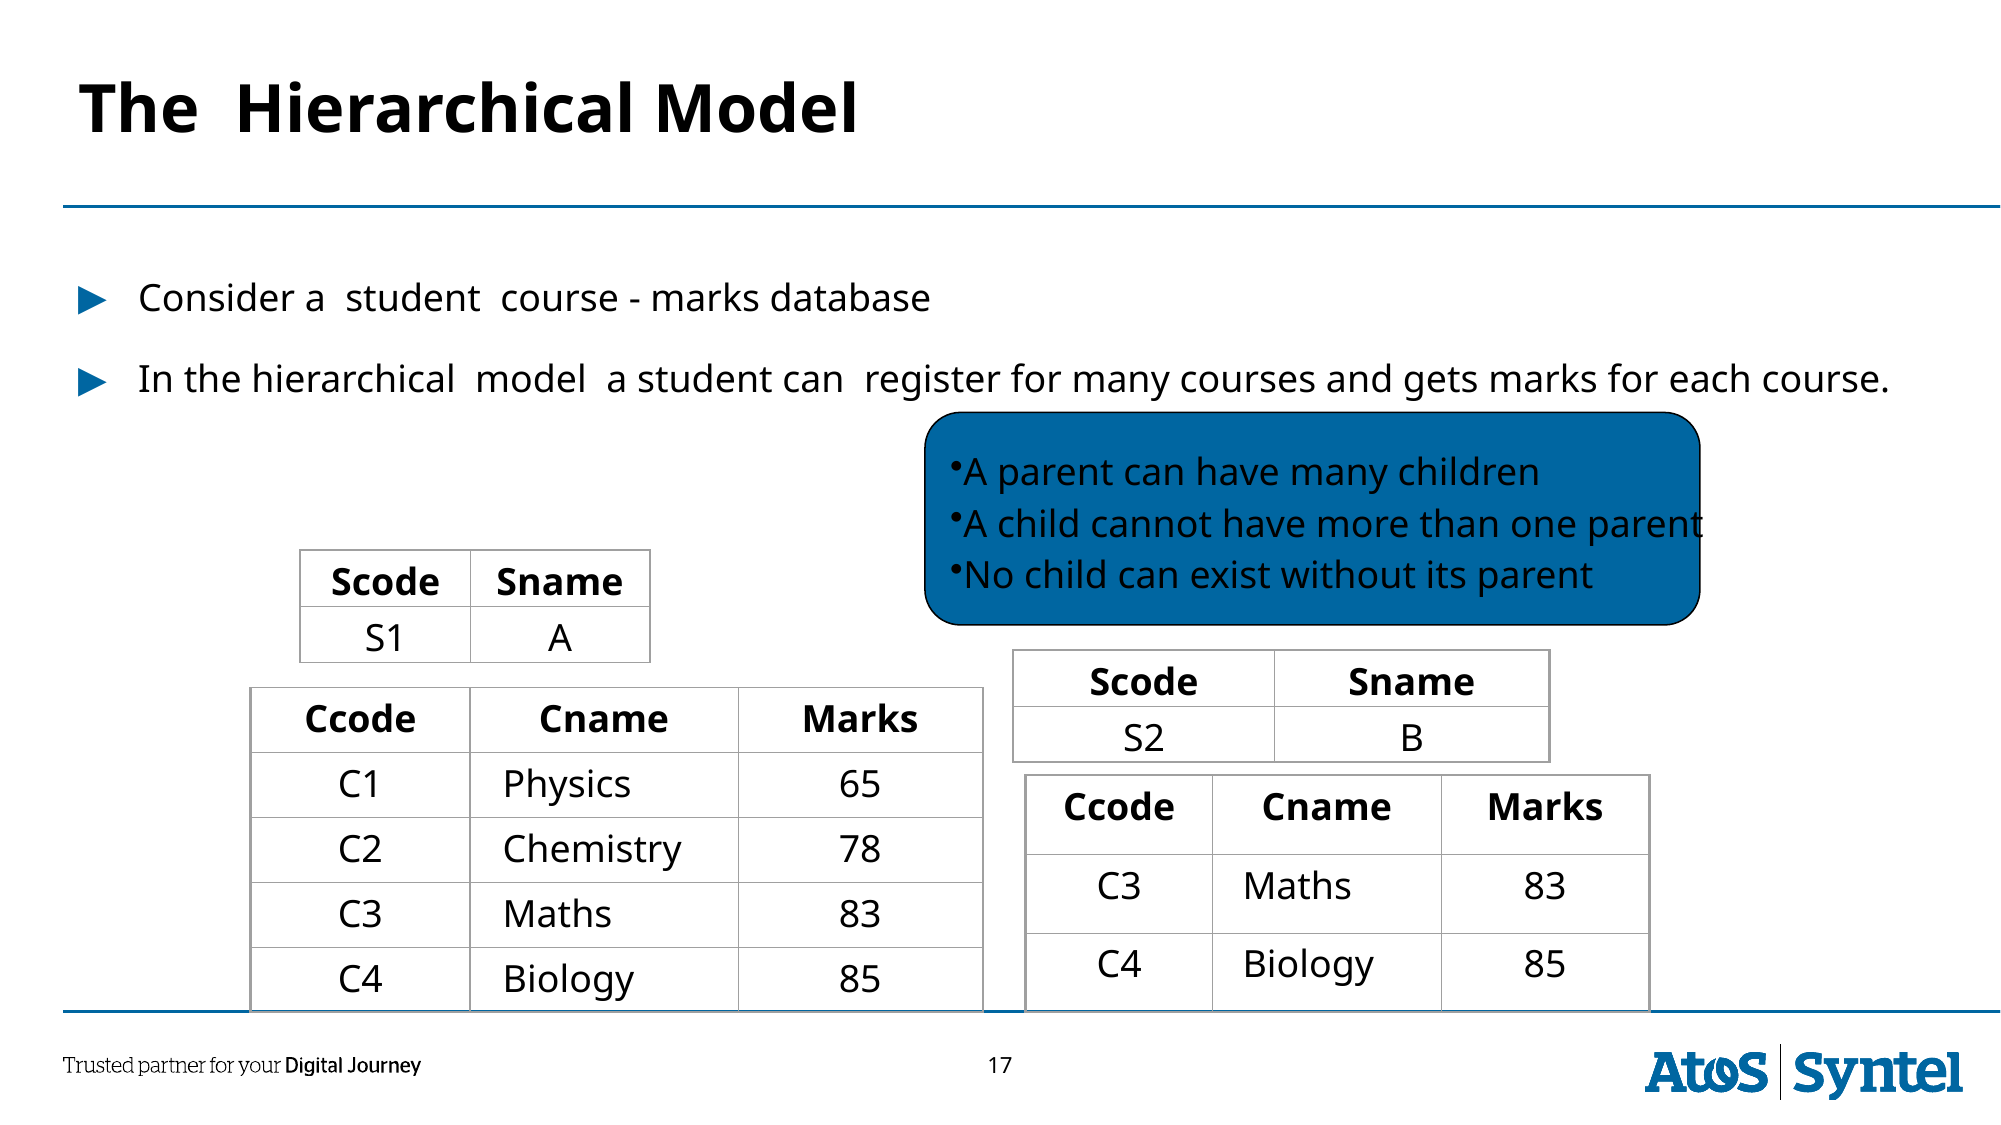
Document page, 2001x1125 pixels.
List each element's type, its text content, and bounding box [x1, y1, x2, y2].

text_box A parent can have many children A child cannot have more than one parent No child can exist without its parent [924, 412, 1700, 625]
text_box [249, 687, 984, 1013]
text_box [1024, 774, 1650, 1013]
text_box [299, 549, 650, 663]
title The Hierarchical Model [63, 26, 1961, 185]
list Consider a student course - marks database In the hierarchical model a student can register for many courses and gets marks for each course. [63, 238, 1962, 983]
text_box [1012, 649, 1550, 763]
